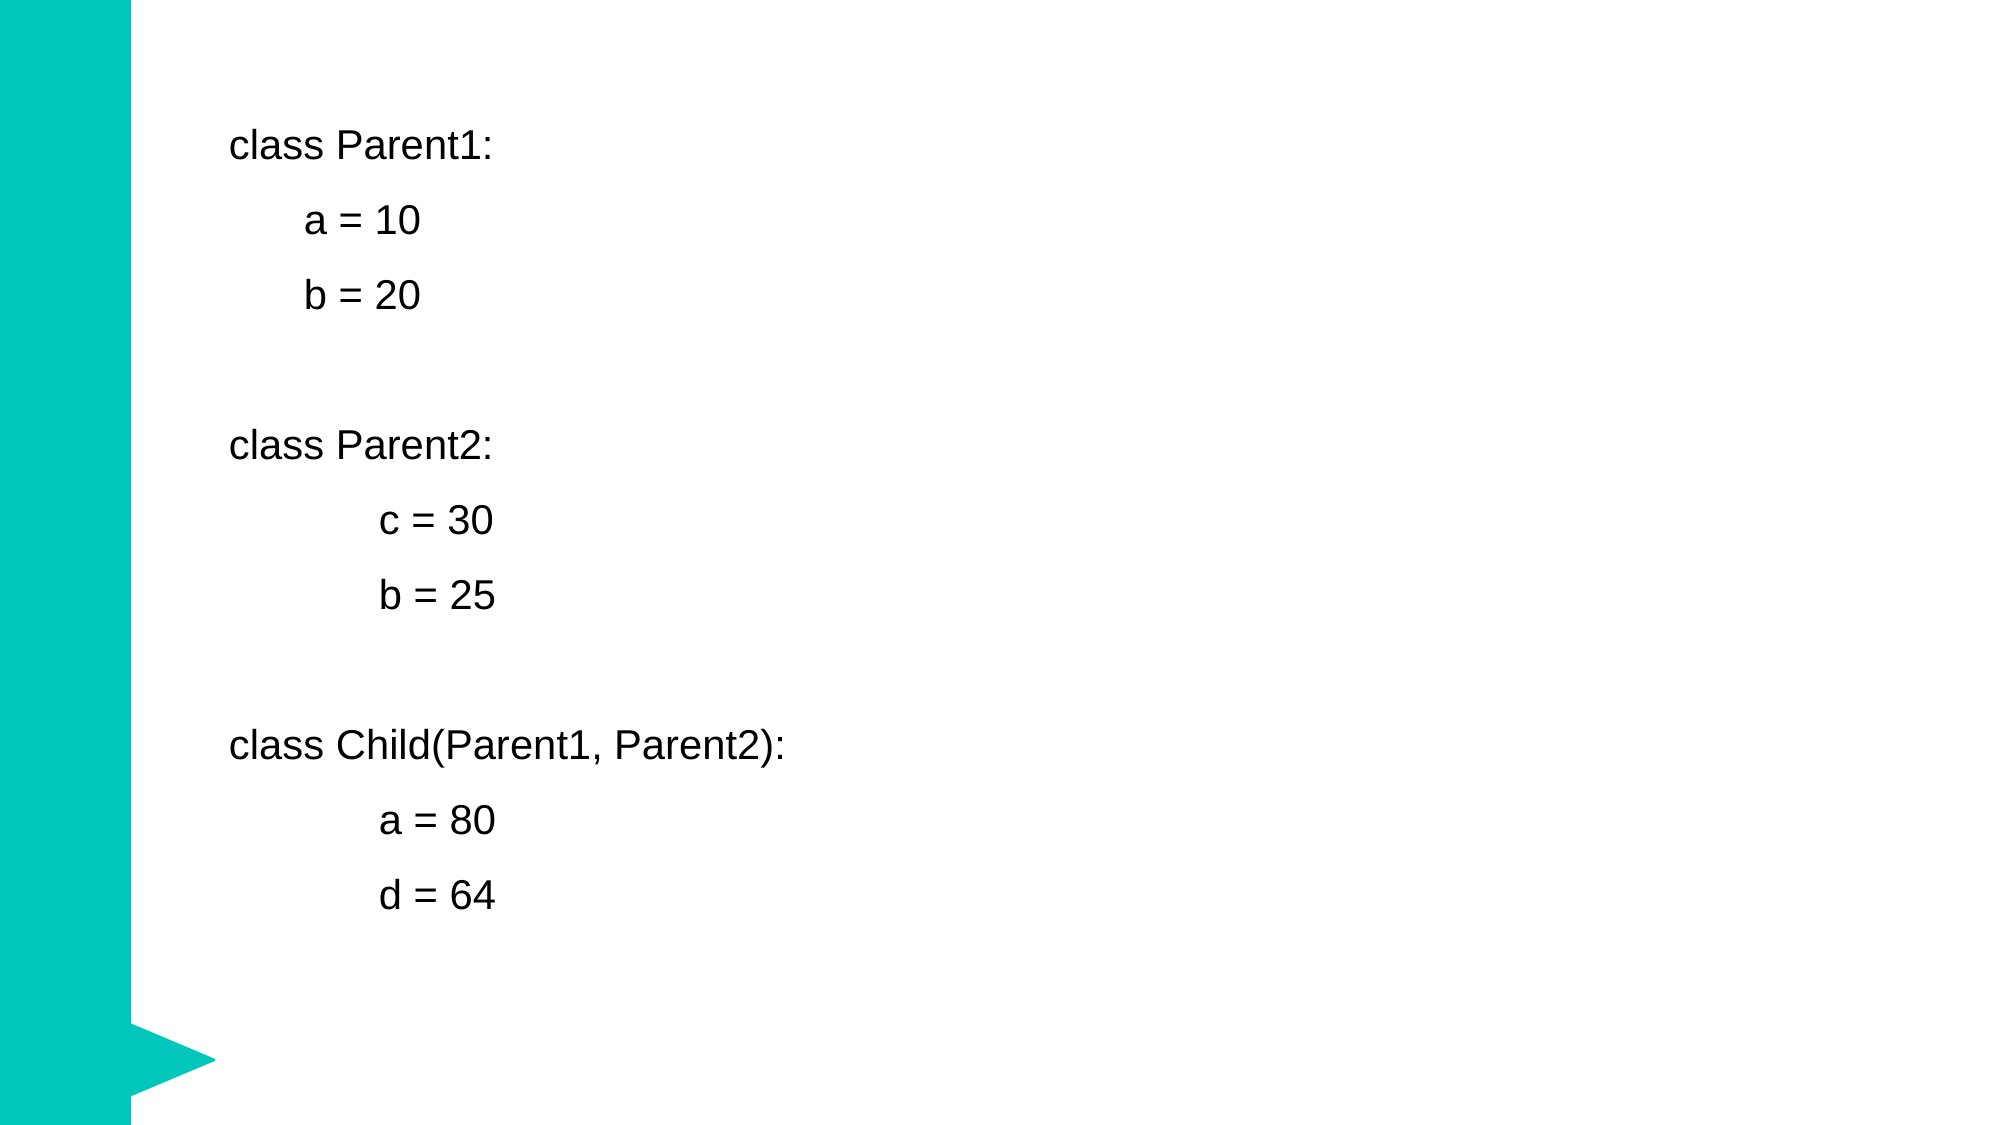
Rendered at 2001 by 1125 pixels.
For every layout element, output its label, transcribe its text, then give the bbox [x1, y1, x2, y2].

text_box class Parent1: a = 10 b = 20 class Parent2: c = 30 b = 25 class Child(Parent1, Parent2): a = 80 d = 64 [218, 85, 1878, 1040]
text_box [0, 0, 215, 1125]
